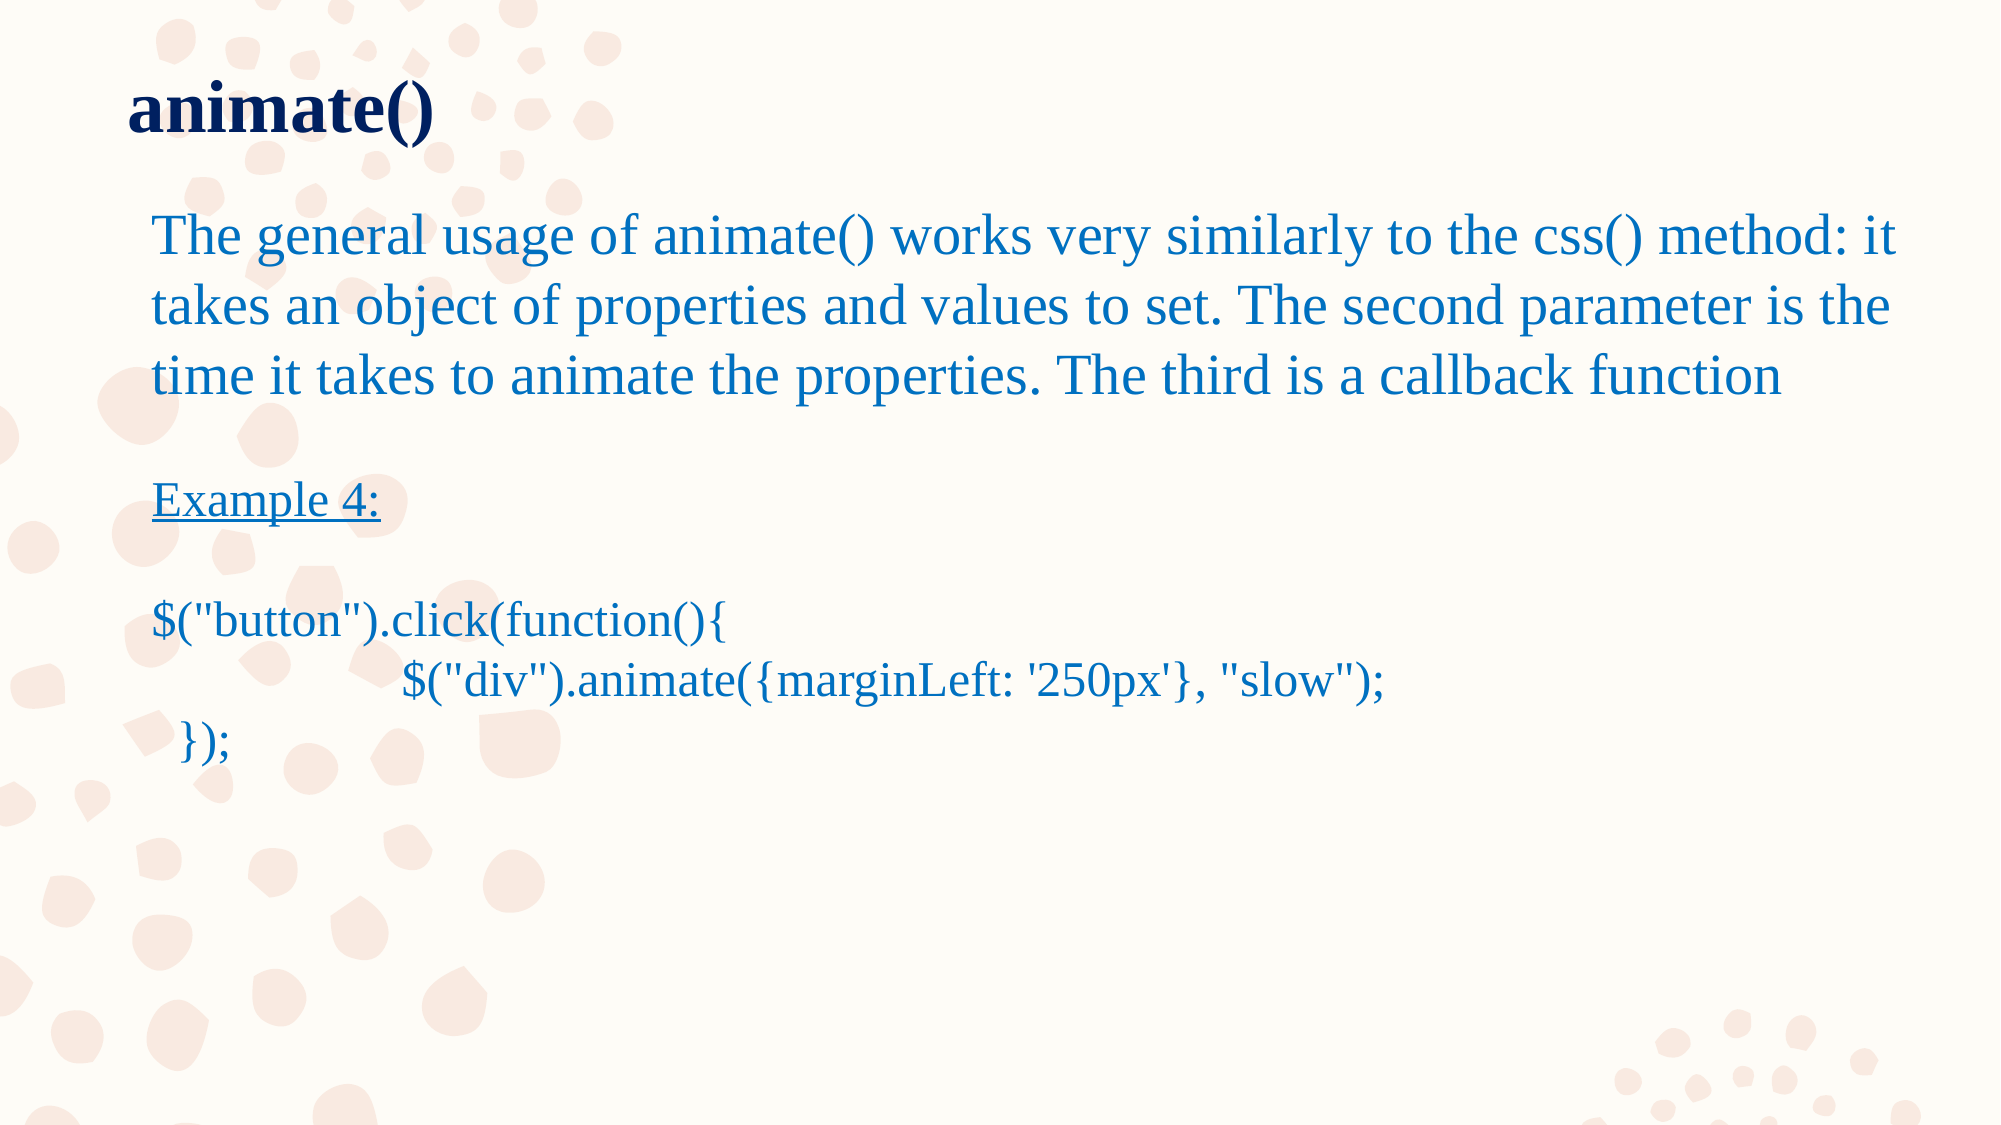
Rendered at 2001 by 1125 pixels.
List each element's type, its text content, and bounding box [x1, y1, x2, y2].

text_box The general usage of animate() works very similarly to the css() method: it takes an object of properties and values to set. The second parameter is the time it takes to animate the properties. The third is a callback function Example 4: $("button").click(function(){ $("div").animate({marginLeft: '250px'}, "slow"); }); [136, 189, 1963, 774]
text_box animate() [113, 49, 957, 155]
